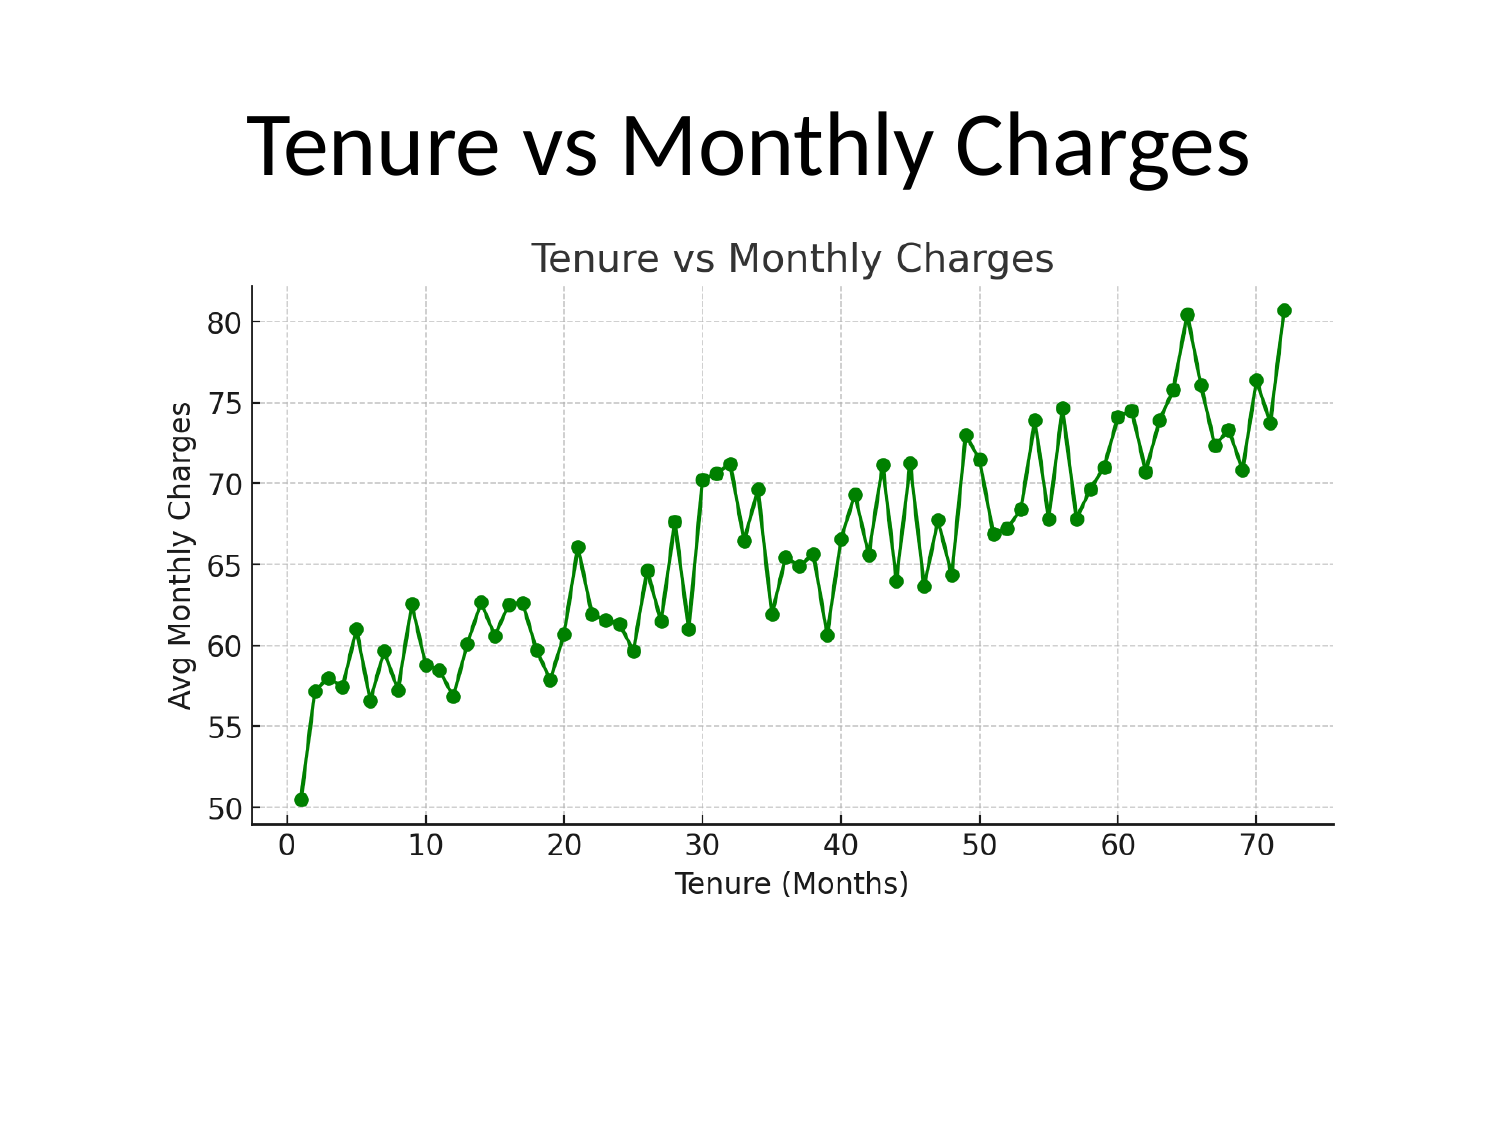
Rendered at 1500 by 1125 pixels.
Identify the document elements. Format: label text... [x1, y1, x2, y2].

picture [149, 224, 1351, 917]
title Tenure vs Monthly Charges [75, 45, 1425, 233]
